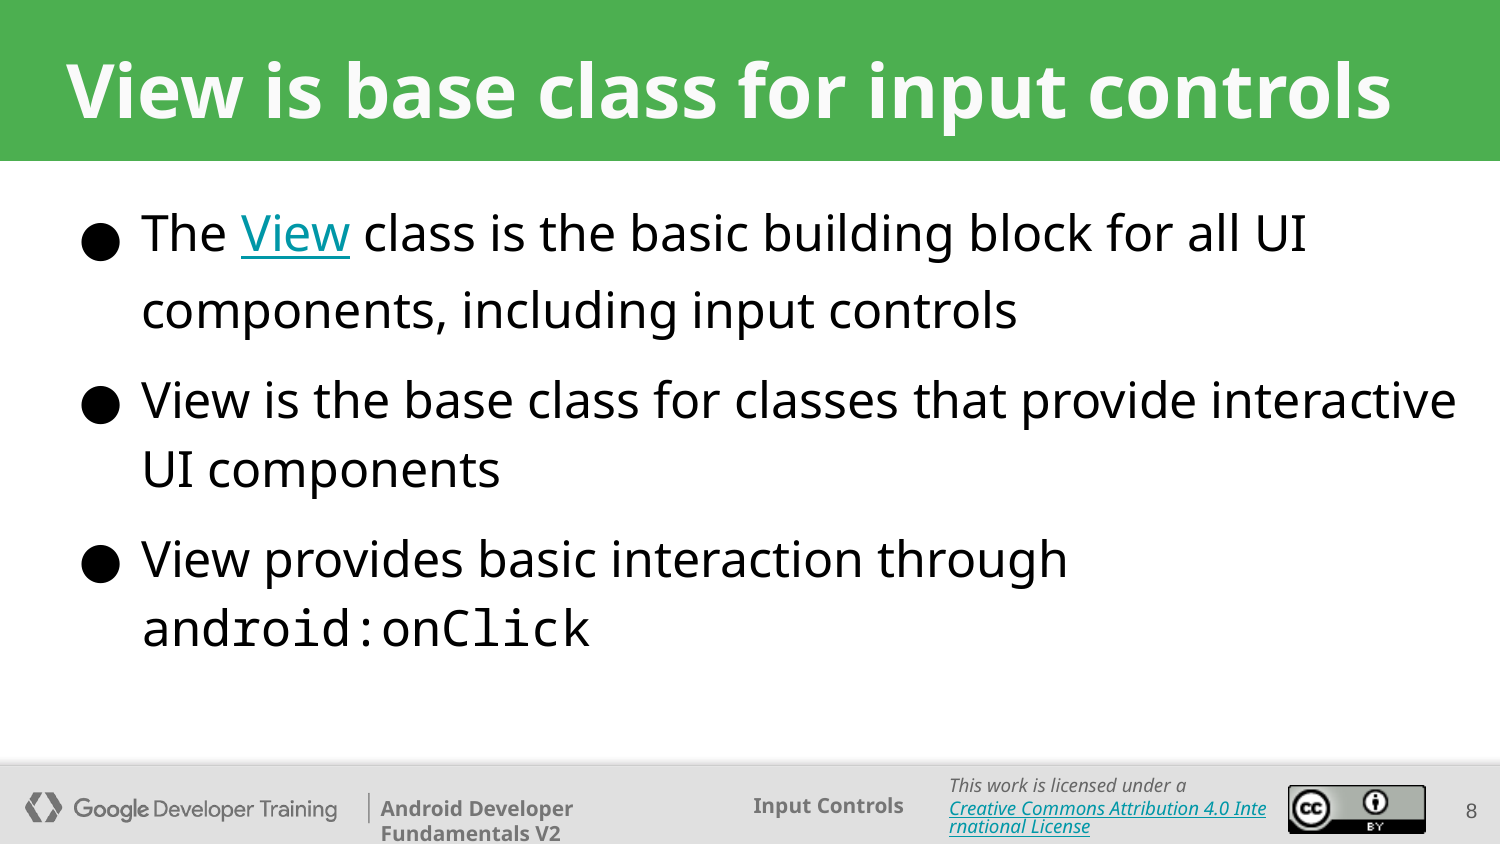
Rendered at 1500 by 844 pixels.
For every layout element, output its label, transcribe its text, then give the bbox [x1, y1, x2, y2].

list The View class is the basic building block for all UI components, including input controls View is the base class for classes that provide interactive UI components View provides basic interaction through android:onClick [51, 176, 1500, 737]
picture [0, 161, 1500, 844]
title View is base class for input controls [51, 28, 1449, 122]
slide_number 8 [1402, 777, 1493, 842]
